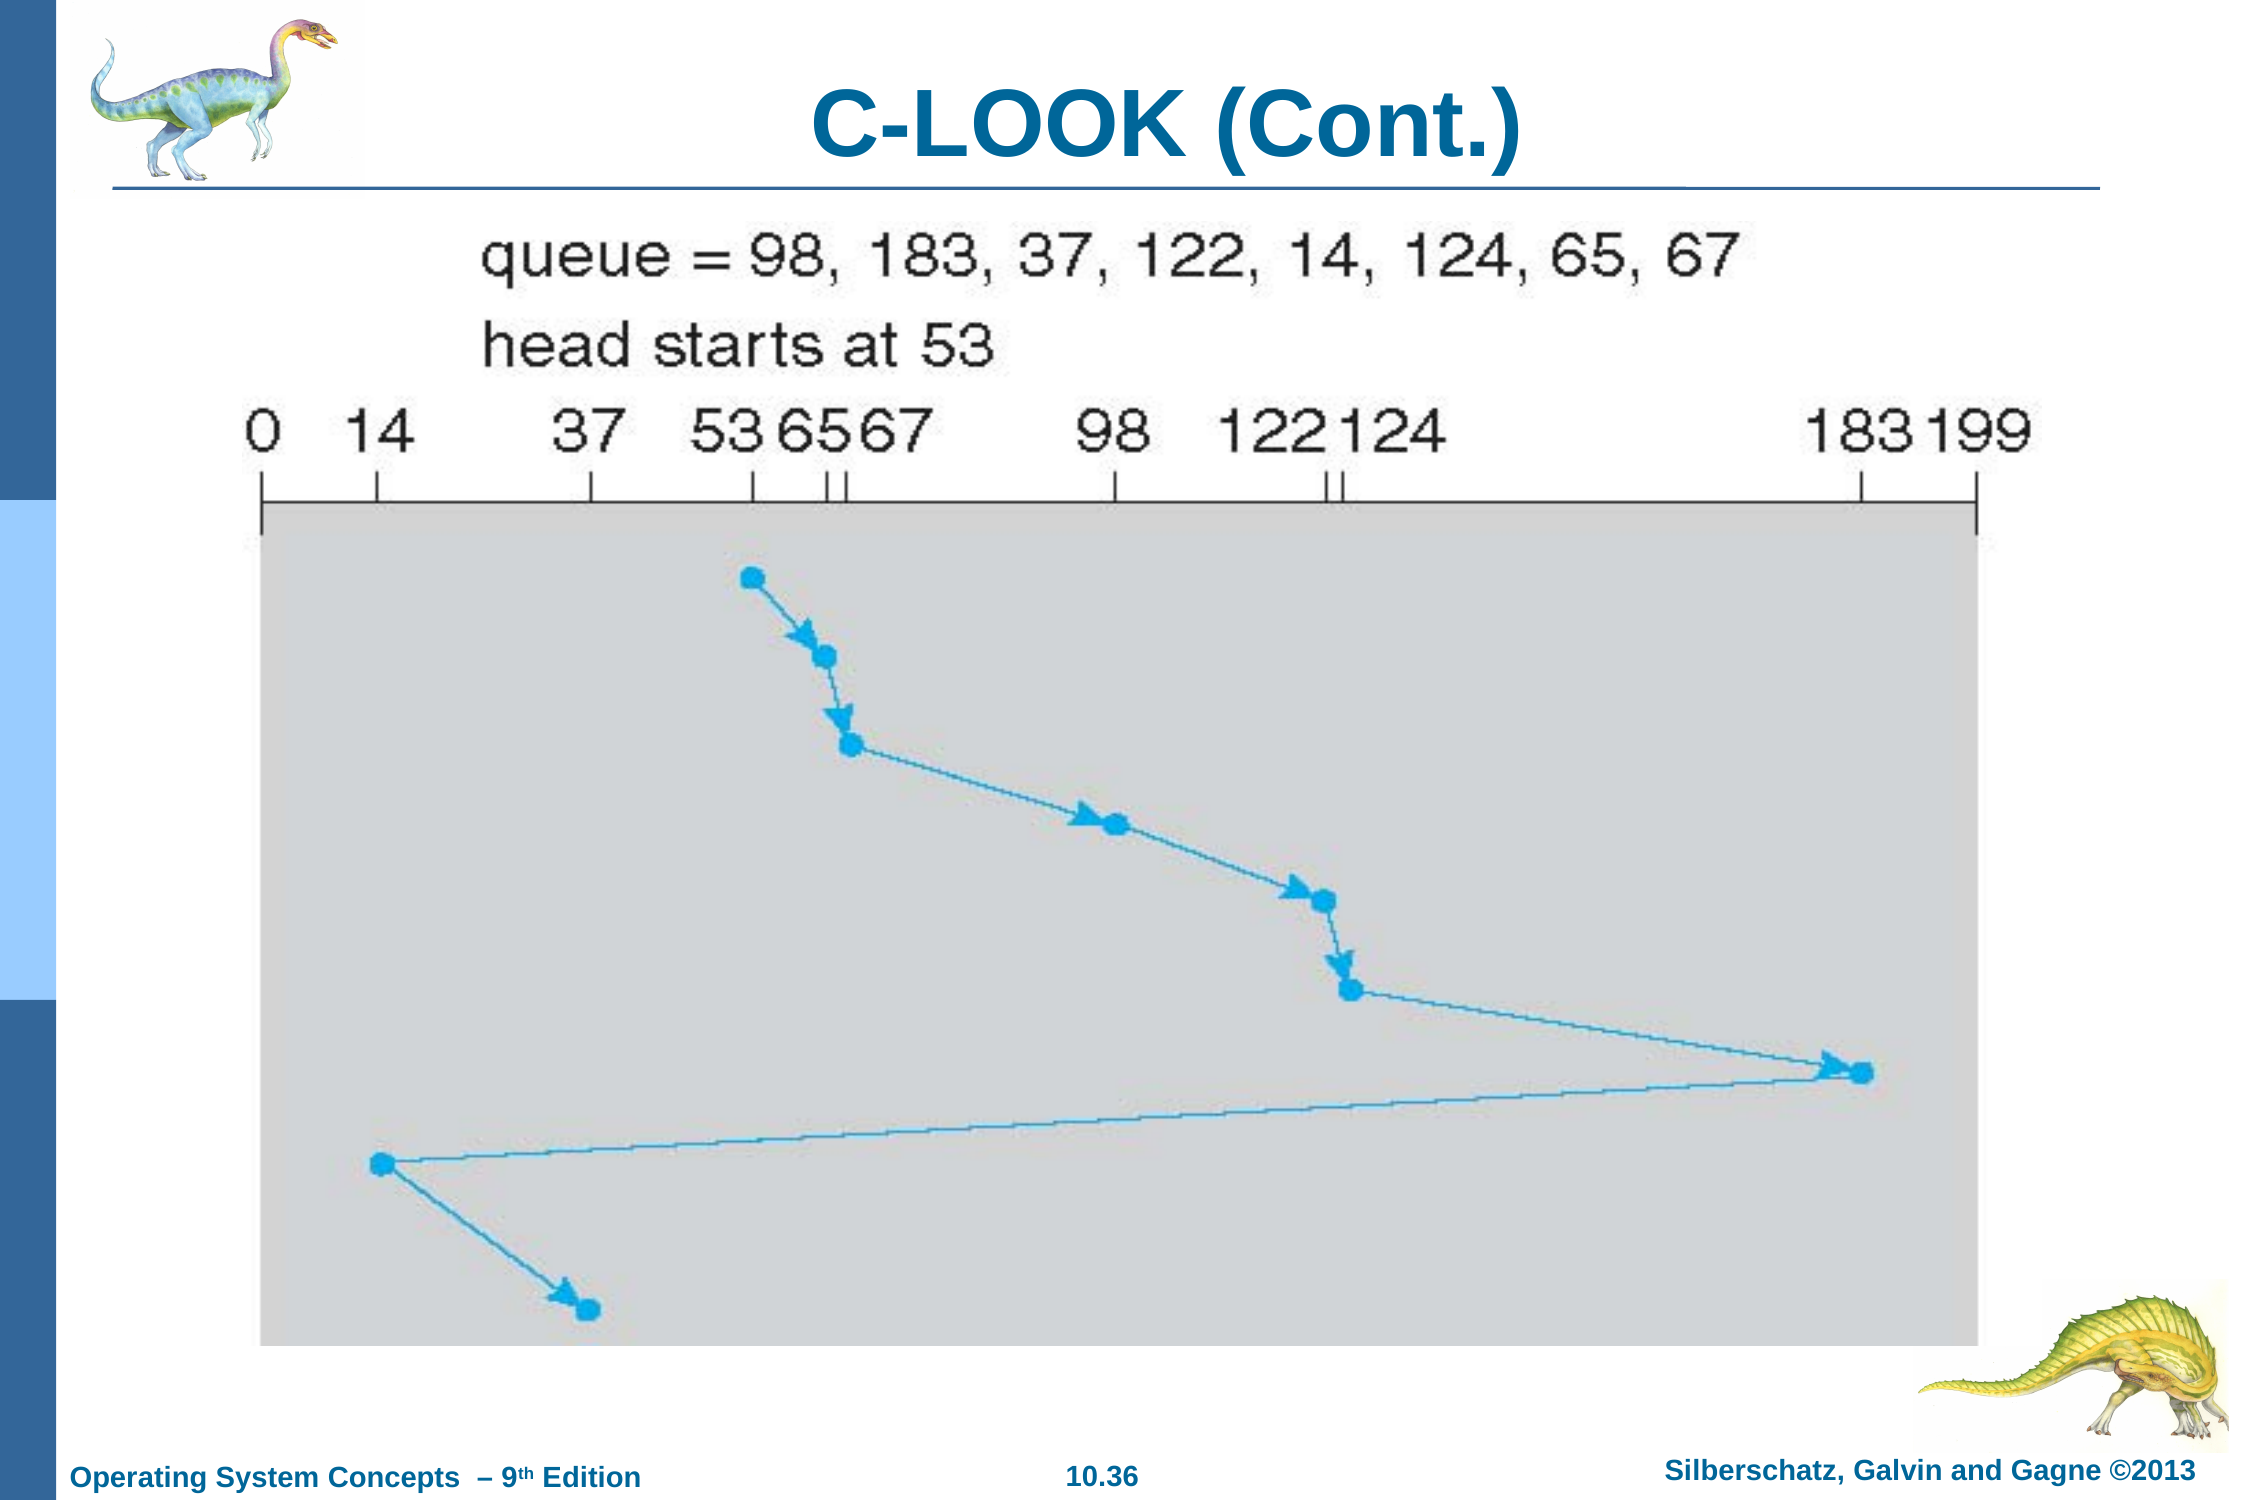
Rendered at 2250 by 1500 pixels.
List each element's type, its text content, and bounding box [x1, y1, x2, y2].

picture [242, 220, 2229, 1453]
title C-LOOK (Cont.) [196, 60, 2138, 187]
picture [70, 0, 365, 199]
